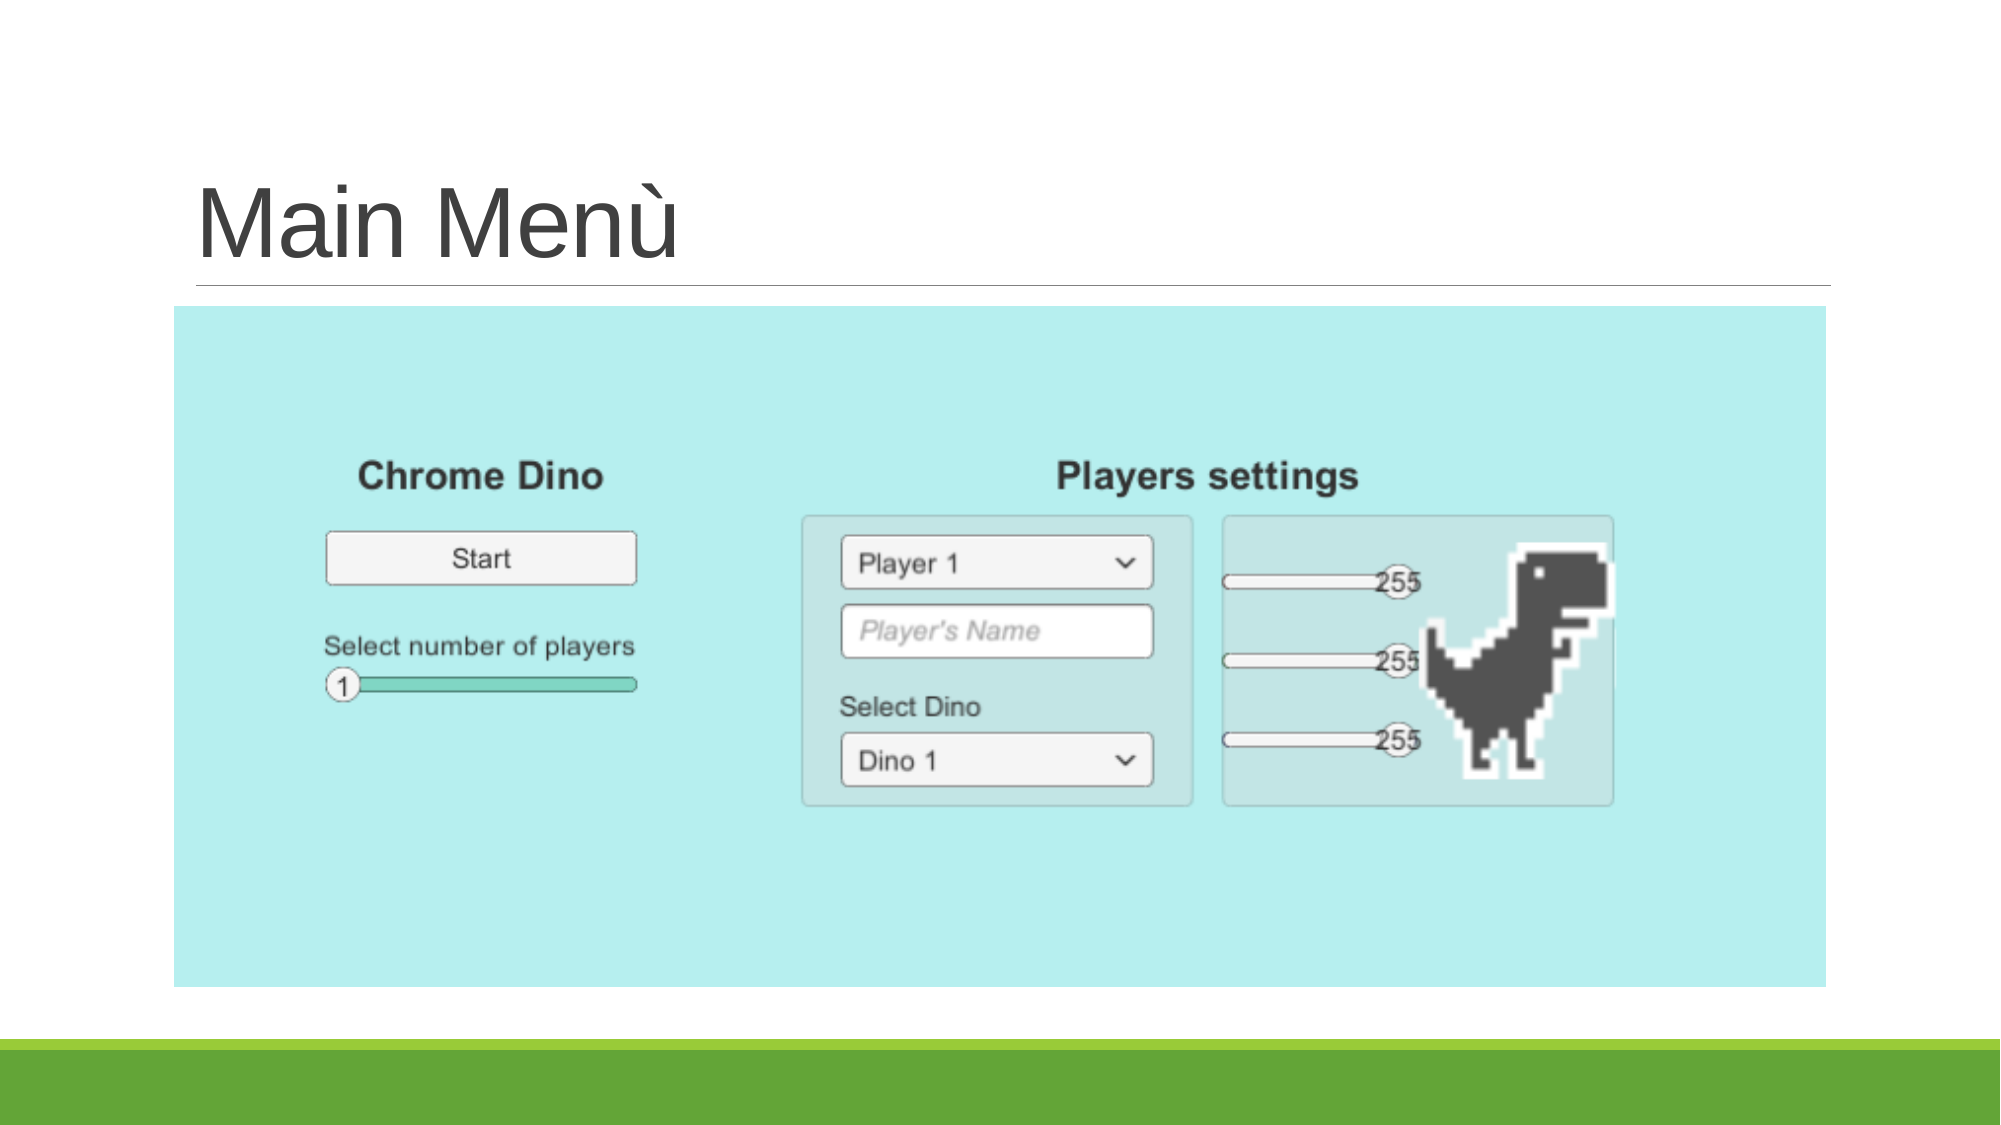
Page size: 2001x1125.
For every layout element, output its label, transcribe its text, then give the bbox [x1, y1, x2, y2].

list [174, 306, 1826, 988]
title Main Menù [180, 47, 1830, 285]
